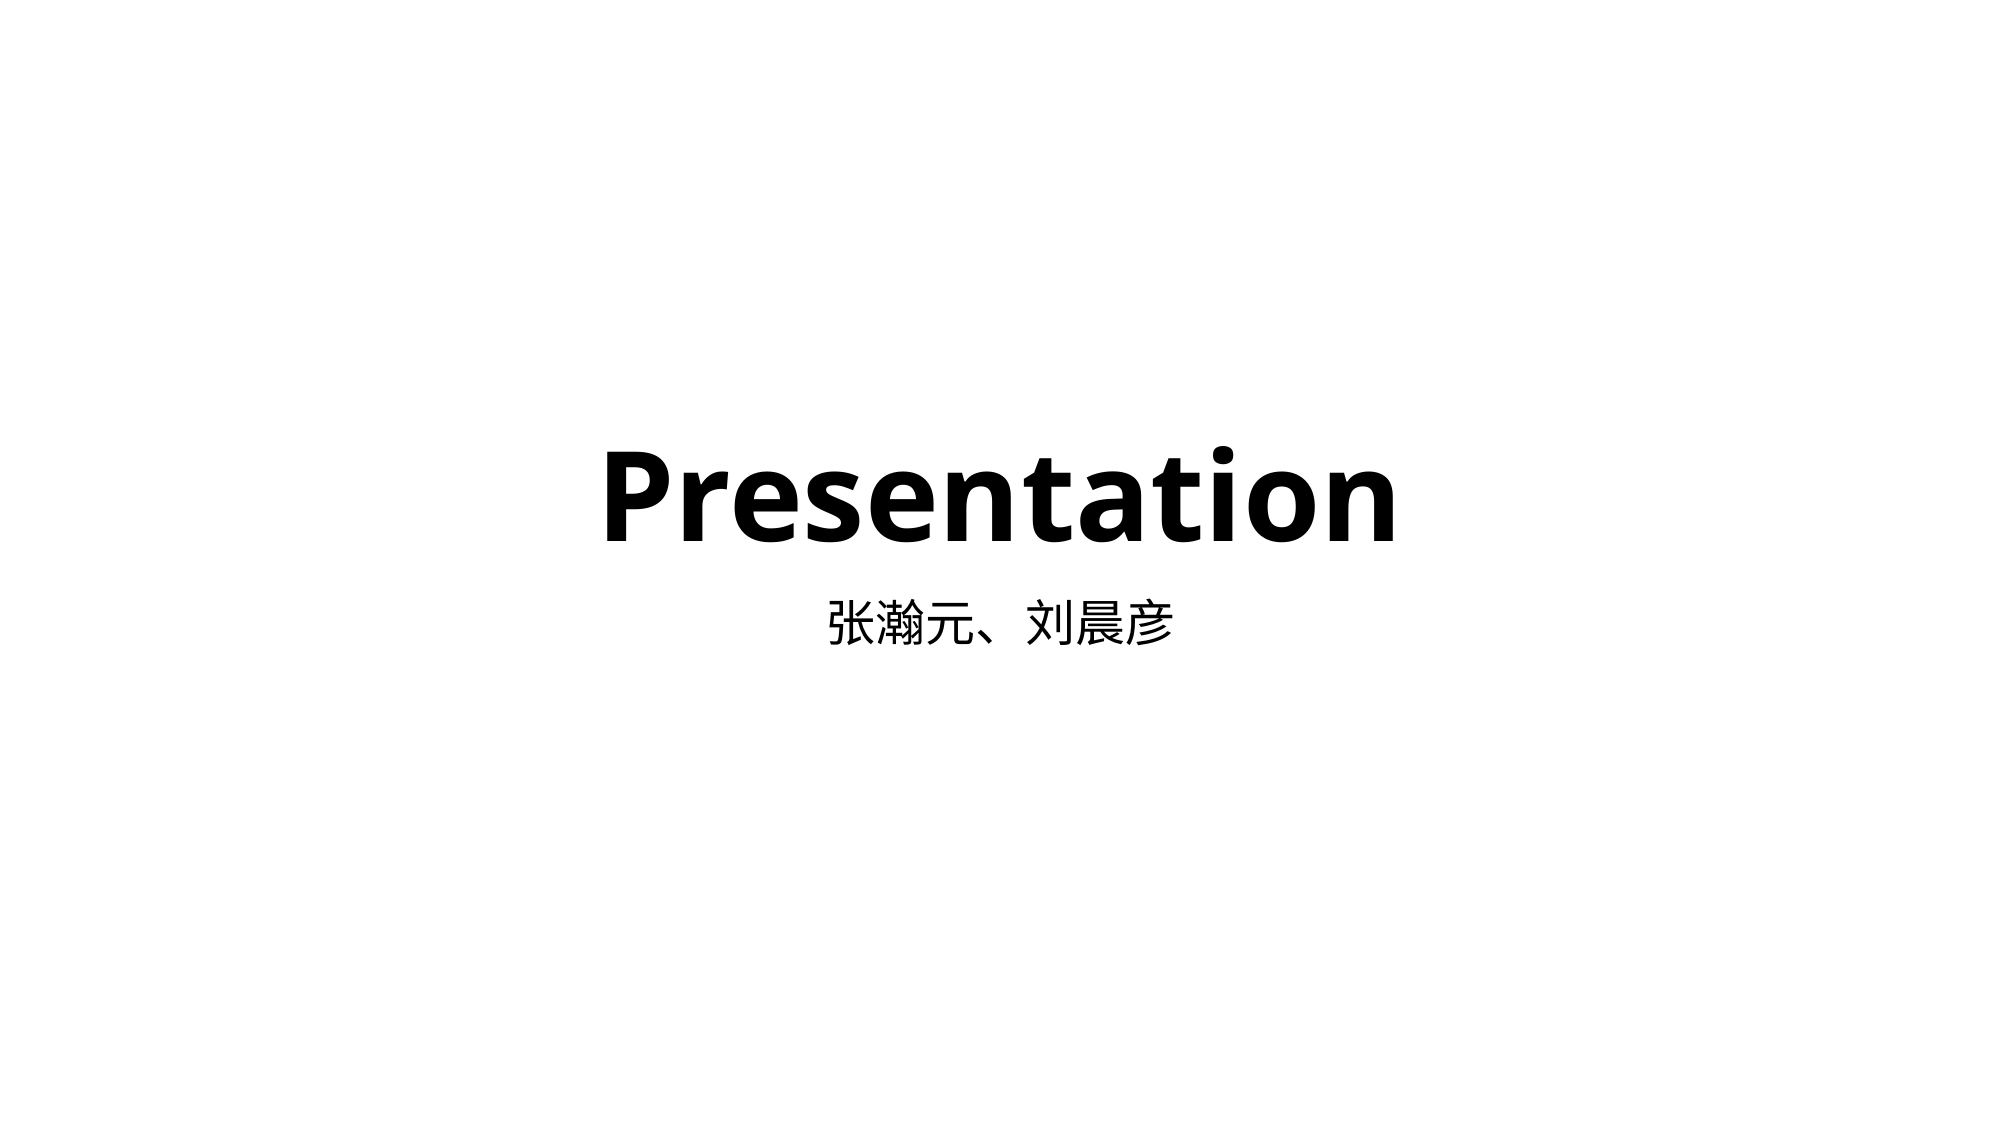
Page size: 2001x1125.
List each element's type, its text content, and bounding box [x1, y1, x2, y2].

subtitle 张瀚元、刘晨彦 [249, 590, 1750, 863]
title Presentation [249, 184, 1750, 576]
